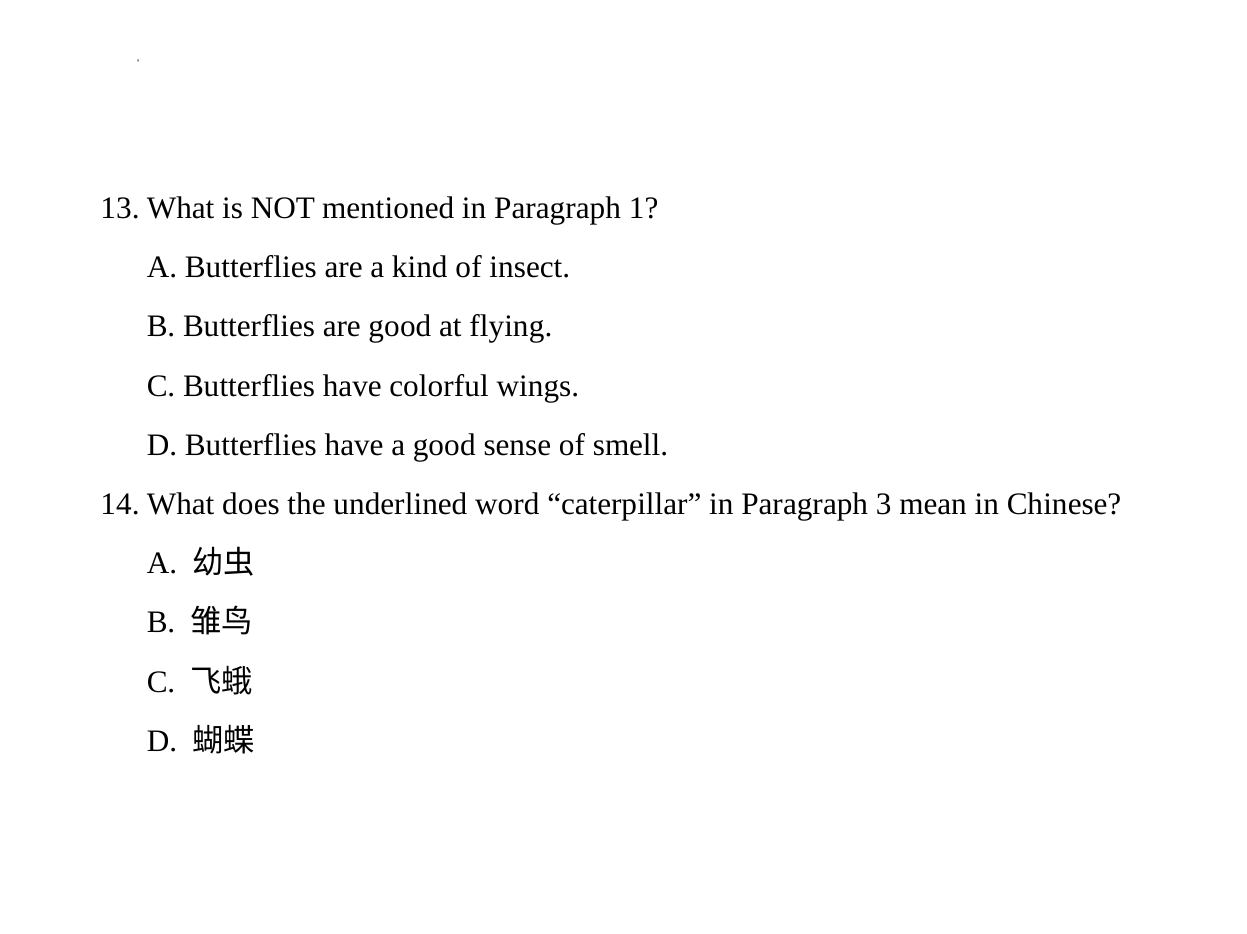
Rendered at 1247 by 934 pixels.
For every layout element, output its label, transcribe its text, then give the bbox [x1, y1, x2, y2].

text_box 13. What is NOT mentioned in Paragraph 1? A. Butterflies are a kind of insect. B. Butterflies are good at flying. C. Butterflies have colorful wings. D. Butterflies have a good sense of smell. 14. What does the underlined word “caterpillar” in Paragraph 3 mean in Chinese? A. 幼虫 B. 雏鸟 C. 飞蛾 D. 蝴蝶 [100, 168, 1217, 758]
